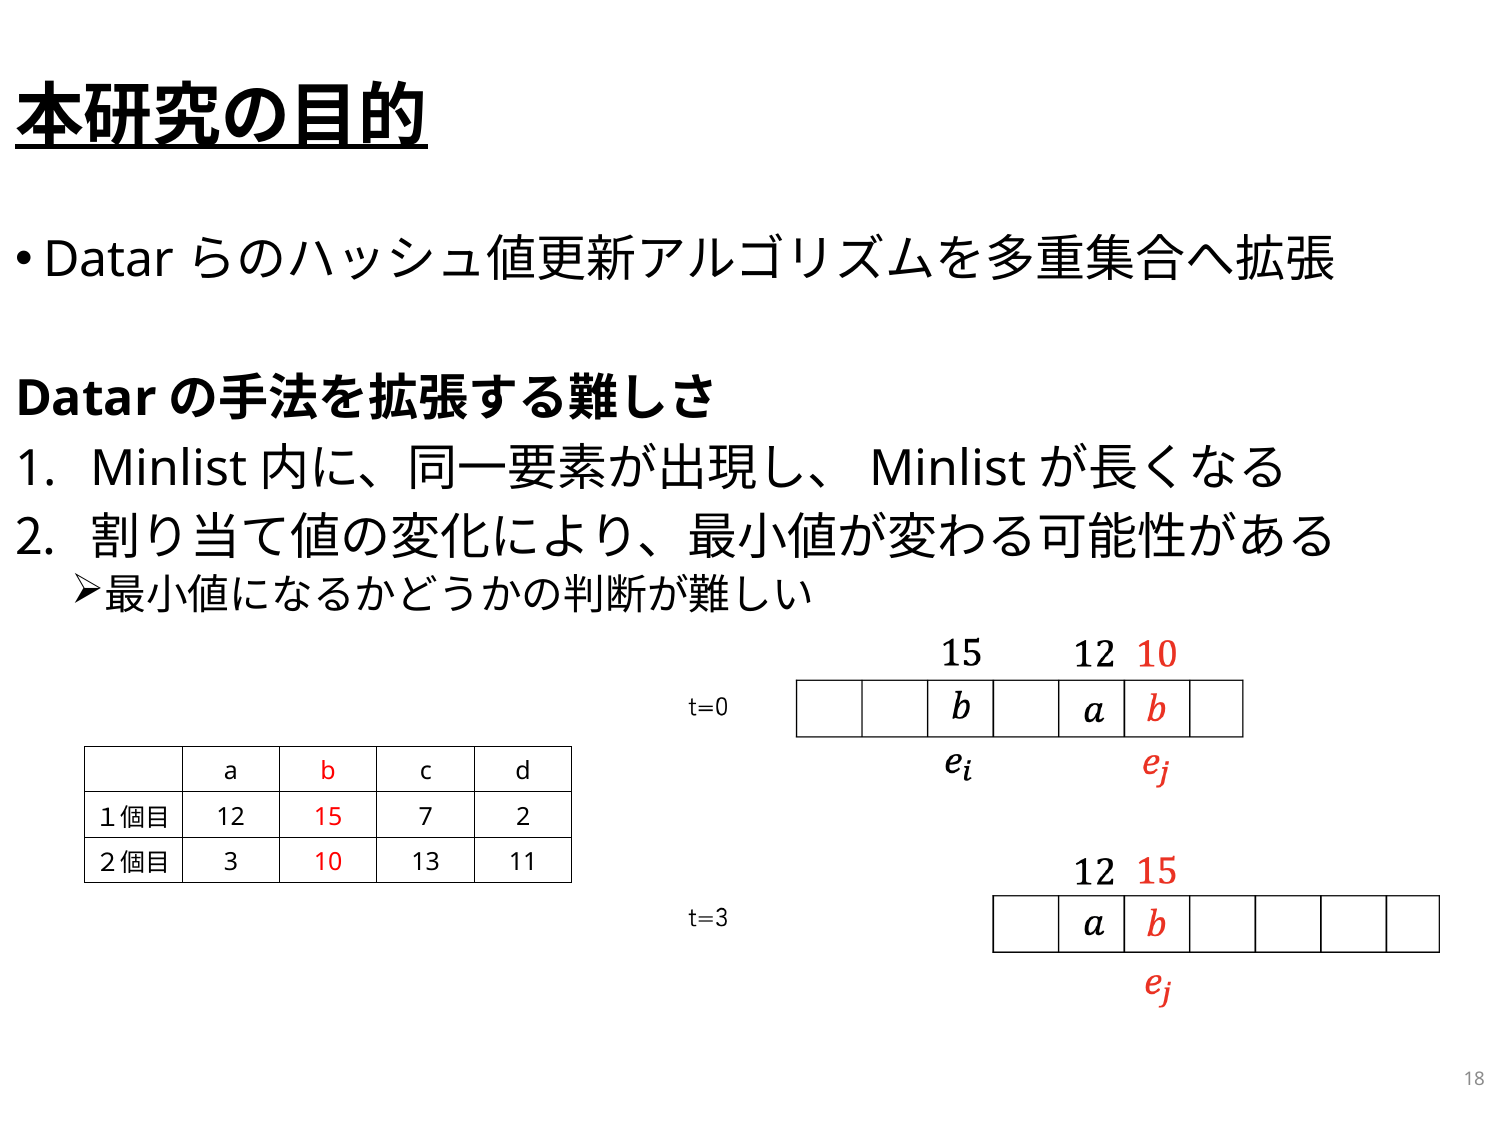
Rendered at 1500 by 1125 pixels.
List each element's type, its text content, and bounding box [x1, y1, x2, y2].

table_cell １個目 [85, 792, 182, 837]
table_header b [280, 747, 376, 791]
slide_number 18 [1162, 1049, 1500, 1110]
table_cell 2 [475, 792, 571, 837]
title 本研究の目的 [0, 8, 1500, 225]
table_cell 12 [183, 792, 279, 837]
table_cell 15 [280, 792, 376, 837]
table_cell ２個目 [85, 838, 182, 882]
list Datarらのハッシュ値更新アルゴリズムを多重集合へ拡張 Datarの手法を拡張する難しさ Minlist内に、同一要素が出現し、Minlistが長くなる 割り当て値の変化により、最小値が変わる可能性がある 最小値になるかどうかの判断が難しい [0, 225, 1500, 1050]
table_header c [377, 747, 474, 791]
table_cell 10 [280, 838, 376, 882]
picture [681, 621, 1447, 1008]
table_header [85, 747, 182, 791]
table_cell 11 [475, 838, 571, 882]
table_header a [183, 747, 279, 791]
table_cell 13 [377, 838, 474, 882]
table_cell 3 [183, 838, 279, 882]
table_cell 7 [377, 792, 474, 837]
table_header d [475, 747, 571, 791]
